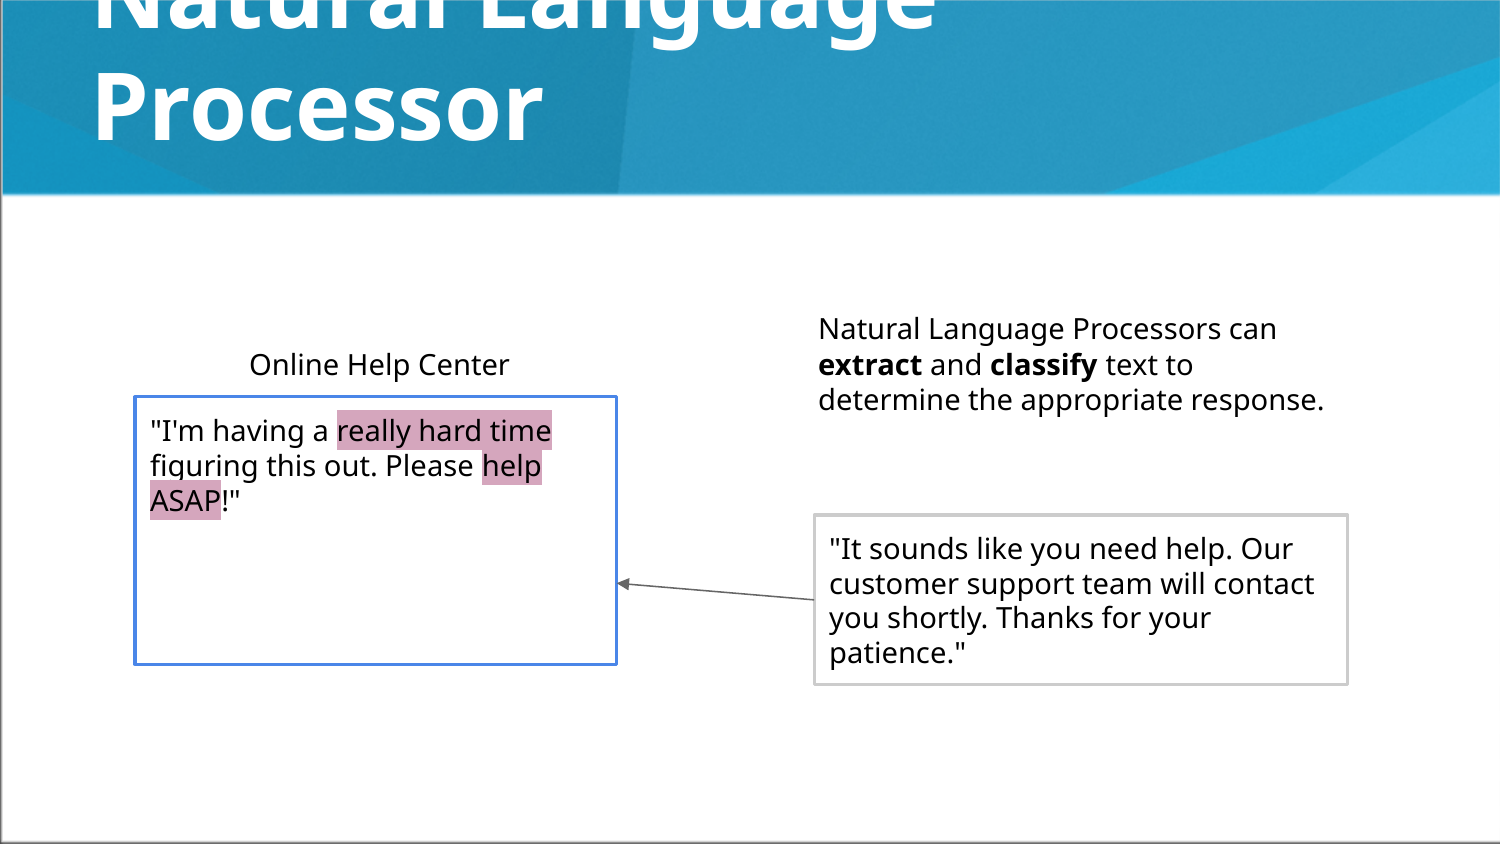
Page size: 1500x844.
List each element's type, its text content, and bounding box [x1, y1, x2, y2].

text_box Natural Language Processors can extract and classify text to determine the appropriate response. [803, 295, 1359, 431]
title Natural Language Processor [75, 33, 1425, 175]
text_box "I'm having a really hard time figuring this out. Please help ASAP!" [135, 396, 617, 665]
text_box Online Help Center [234, 331, 531, 397]
picture [0, 0, 1500, 844]
text_box "It sounds like you need help. Our customer support team will contact you shortly. Thanks for your patience." [814, 514, 1348, 685]
